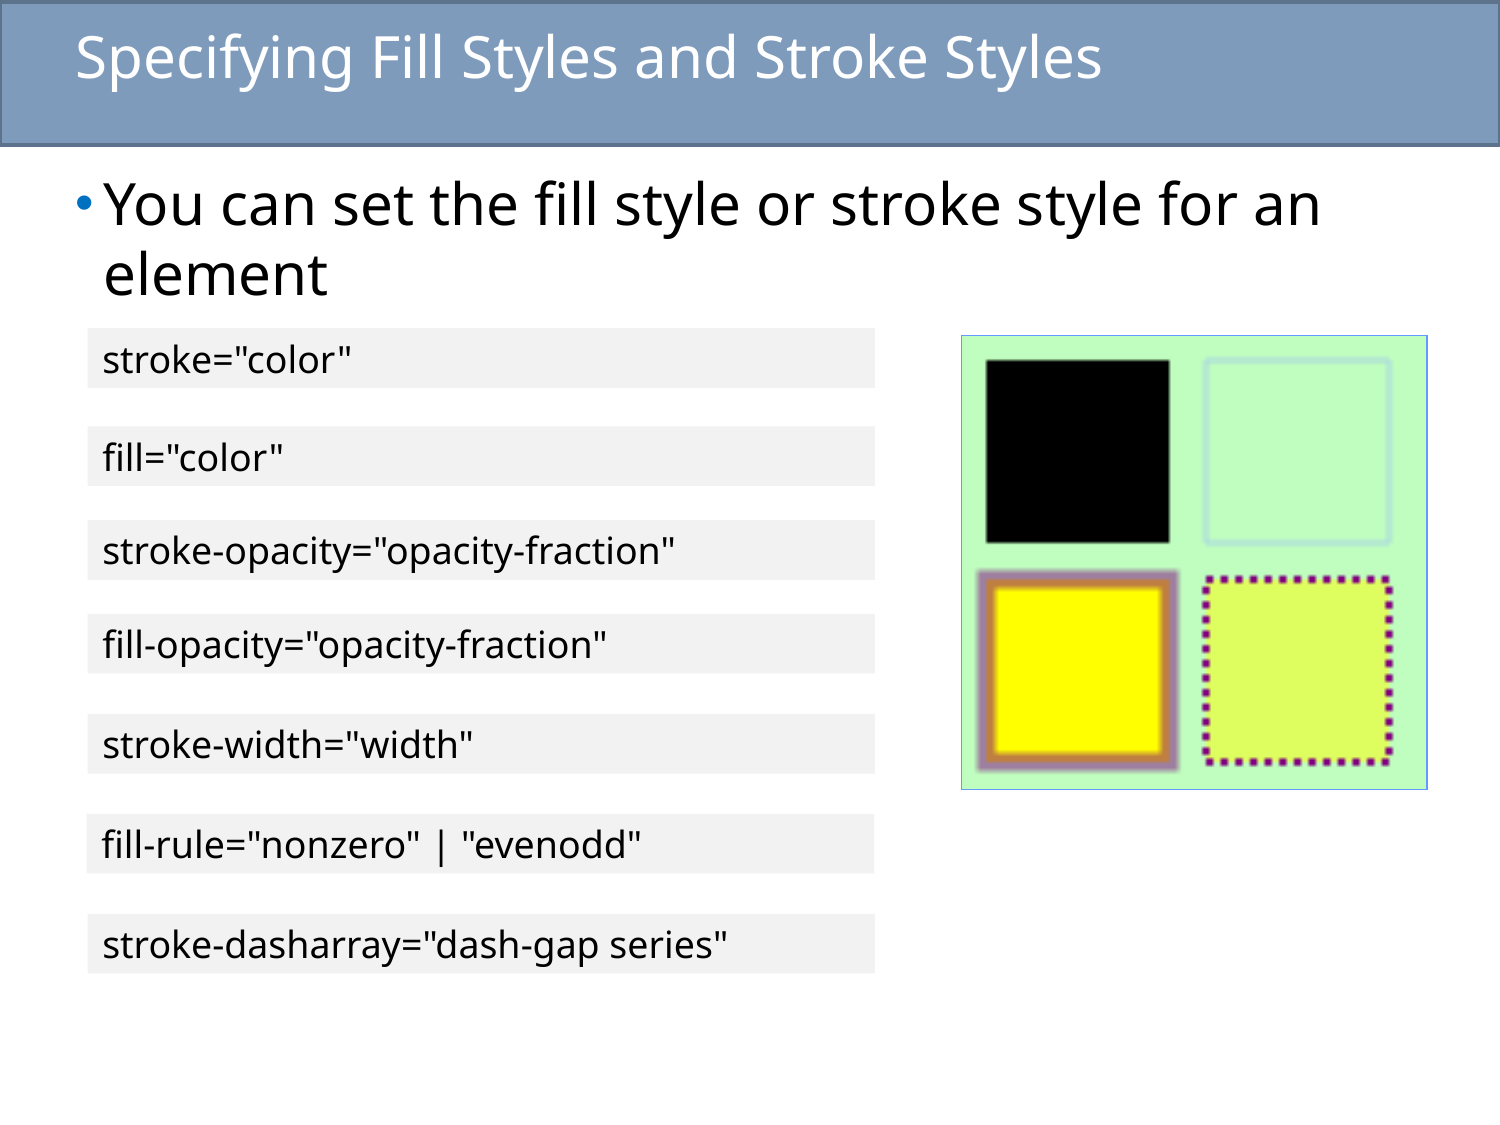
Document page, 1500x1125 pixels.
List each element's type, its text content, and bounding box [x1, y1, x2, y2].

text_box stroke-opacity="opacity-fraction" [87, 520, 875, 580]
text_box stroke-width="width" [87, 713, 875, 774]
text_box stroke="color" [87, 328, 875, 388]
text_box You can set the fill style or stroke style for an element [75, 167, 1463, 1012]
text_box stroke-dasharray="dash-gap series" [87, 913, 875, 974]
text_box fill="color" [87, 426, 875, 486]
text_box fill-opacity="opacity-fraction" [87, 613, 875, 674]
picture [962, 335, 1427, 790]
title Specifying Fill Styles and Stroke Styles [75, 0, 1351, 122]
text_box fill-rule="nonzero" | "evenodd" [86, 813, 875, 874]
